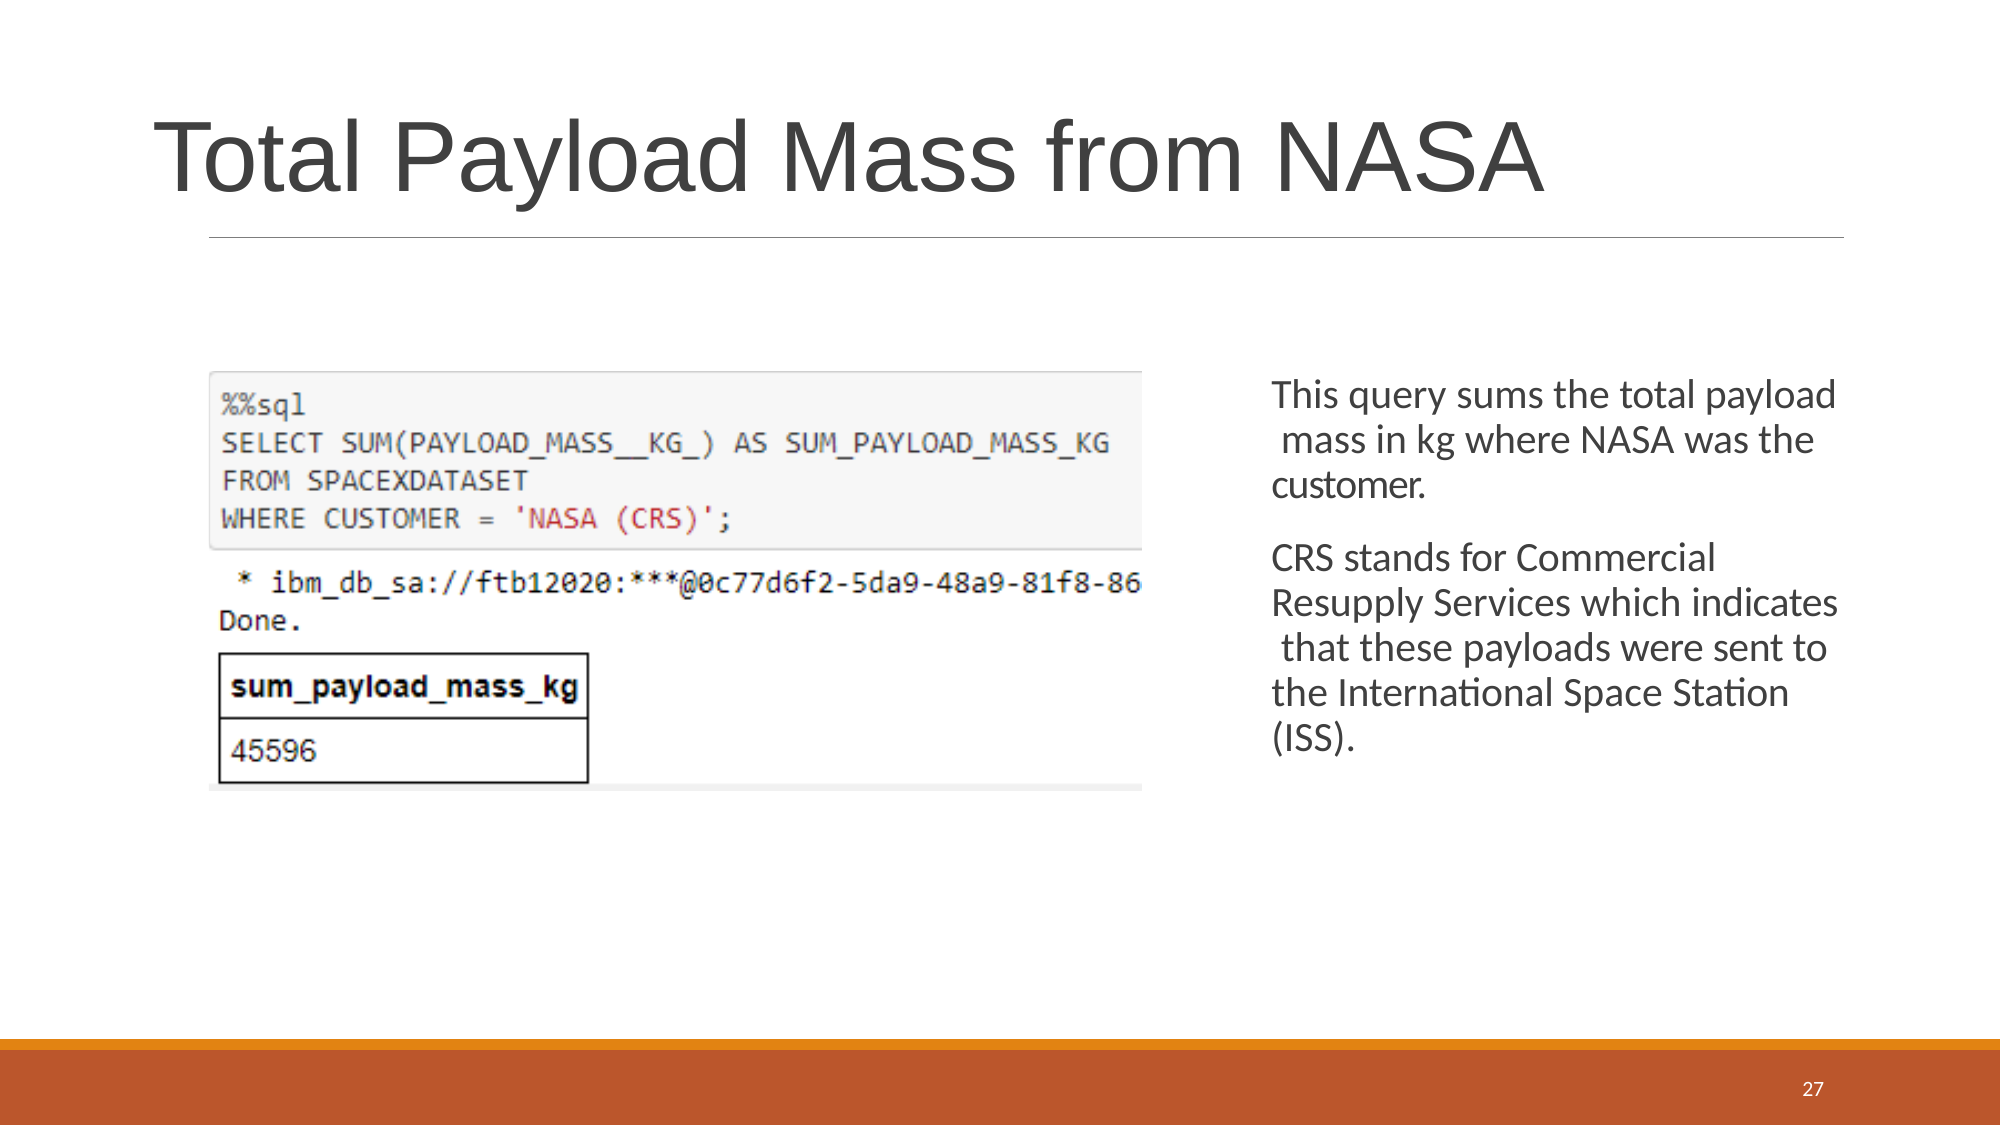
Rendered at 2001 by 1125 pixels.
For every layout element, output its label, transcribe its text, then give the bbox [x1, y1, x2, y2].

slide_number 27 [1795, 1077, 1831, 1125]
title Total Payload Mass from NASA [150, 89, 1675, 280]
text_box This query sums the total payload mass in kg where NASA was the customer. CRS stands for Commercial Resupply Services which indicates that these payloads were sent to the International Space Station (ISS). [1269, 364, 1842, 761]
text_box [208, 371, 1142, 791]
